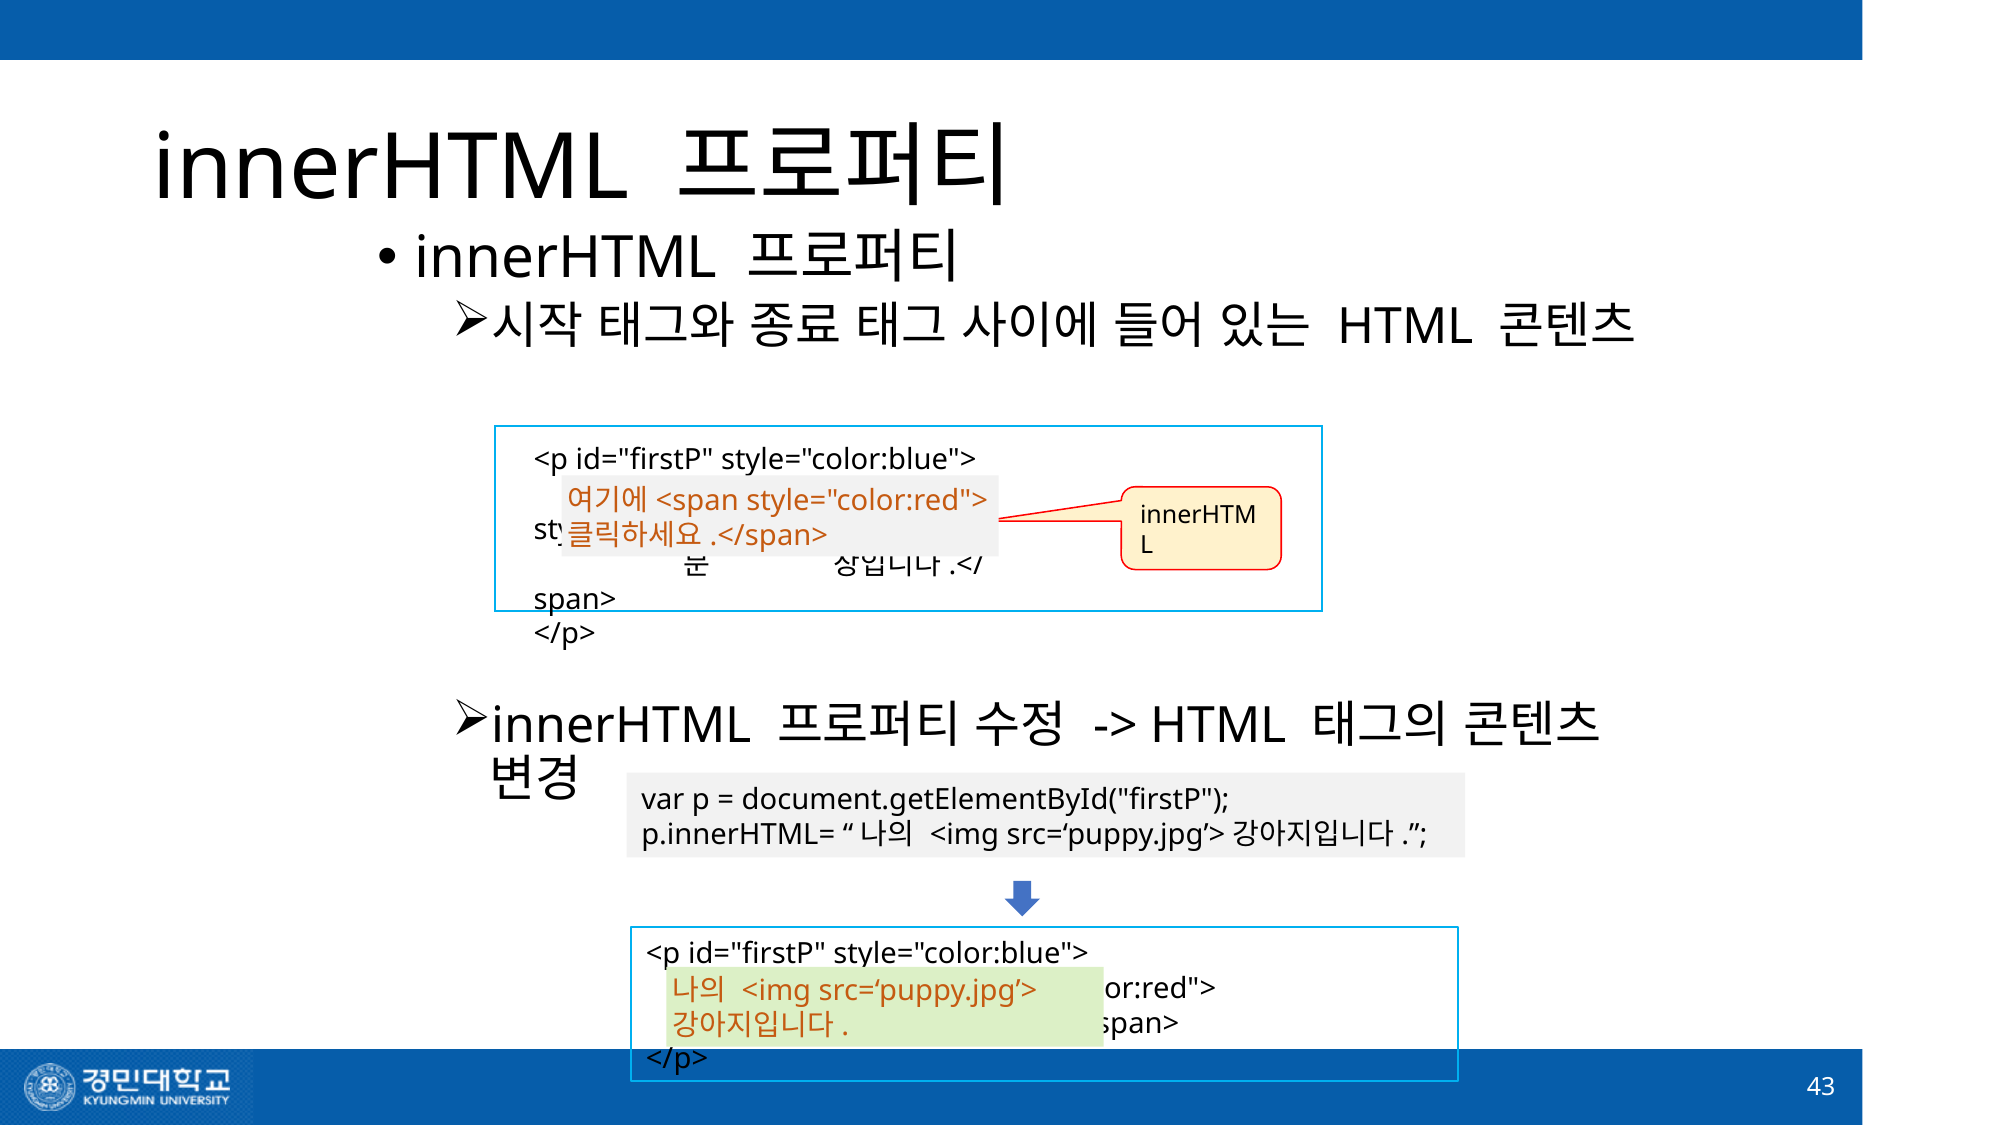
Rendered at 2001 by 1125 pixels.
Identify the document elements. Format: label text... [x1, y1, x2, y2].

title innerHTML 프로퍼티 [137, 59, 1863, 278]
slide_number 43 [1758, 1057, 1851, 1117]
list innerHTML 프로퍼티 시작 태그와 종료 태그 사이에 들어 있는 HTML 콘텐츠 innerHTML 프로퍼티 수정 -> HTML 태그의 콘텐츠 변경 [362, 219, 1700, 1047]
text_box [495, 425, 1322, 611]
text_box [626, 772, 1466, 1084]
picture [0, 1049, 253, 1125]
